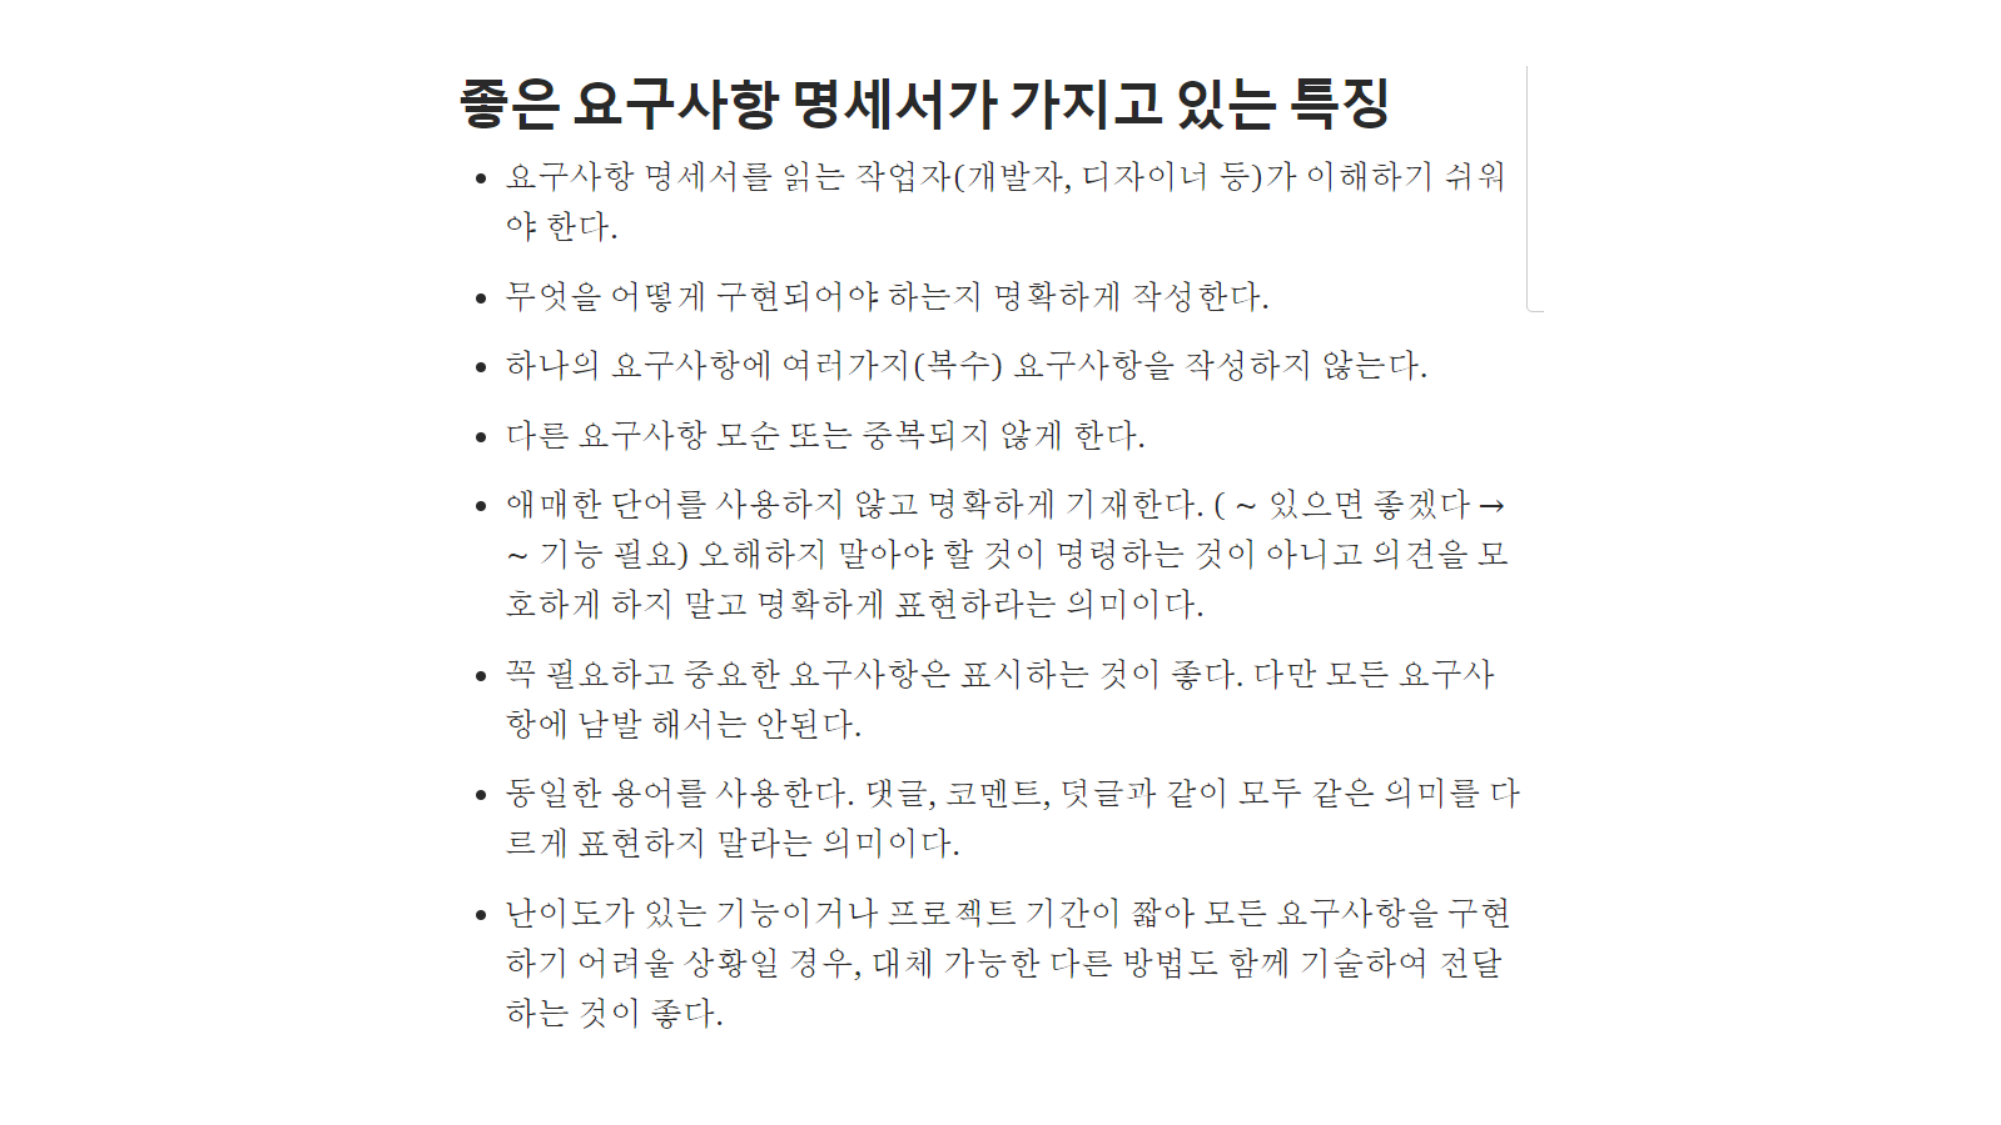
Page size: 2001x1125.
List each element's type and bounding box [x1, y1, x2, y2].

picture [456, 66, 1544, 1059]
